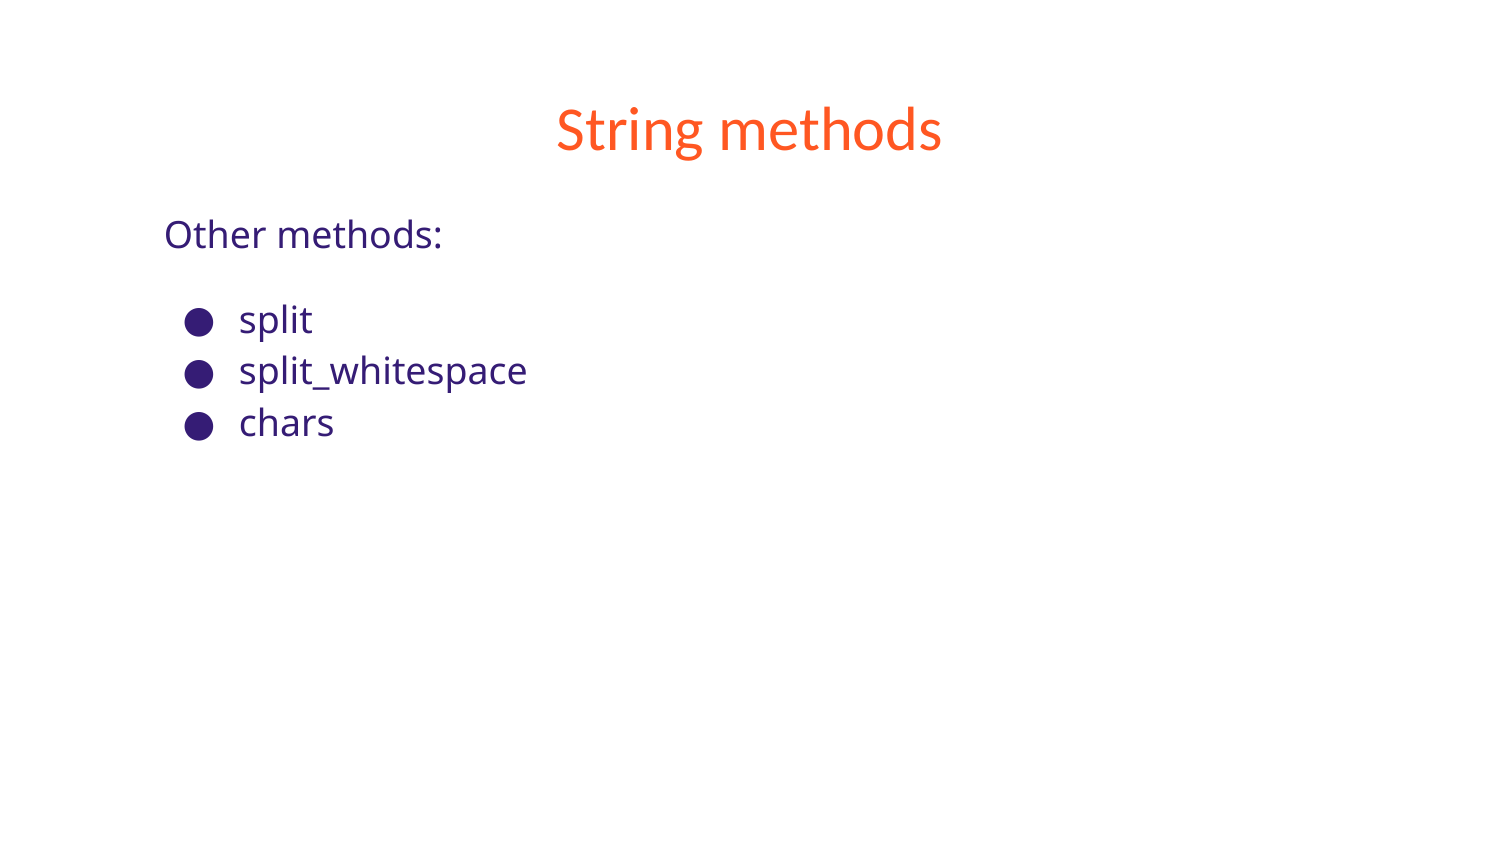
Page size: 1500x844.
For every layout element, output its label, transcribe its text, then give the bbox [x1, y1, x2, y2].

title String methods [51, 72, 1449, 167]
list Other methods: split split_whitespace chars [148, 189, 1350, 750]
